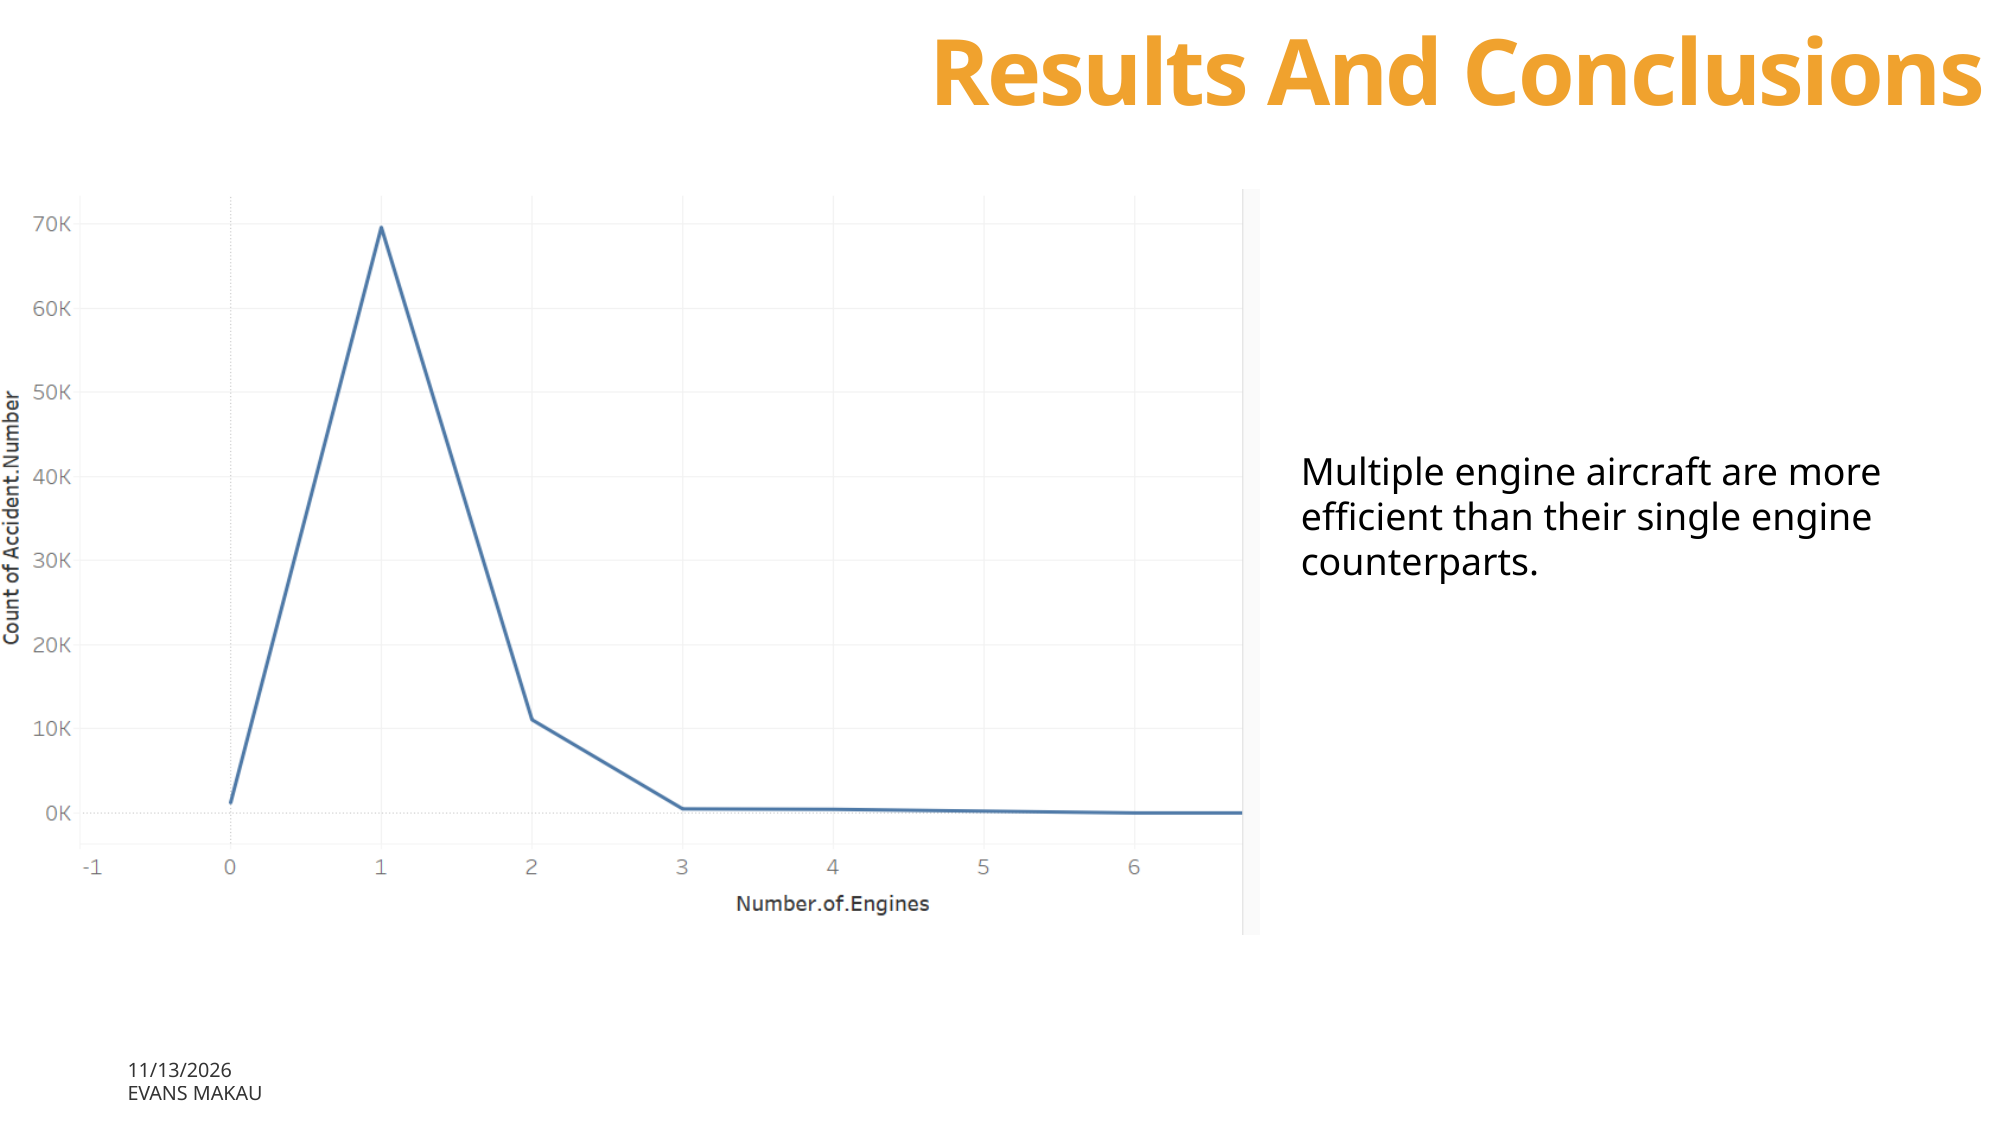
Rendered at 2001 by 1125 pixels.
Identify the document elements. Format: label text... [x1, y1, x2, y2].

slide_number 25-Nov-24 [112, 1051, 788, 1075]
picture [0, 189, 1260, 936]
footer Evans Makau [112, 1075, 938, 1113]
title Results And Conclusions [587, 0, 2000, 156]
text_box Multiple engine aircraft are more efficient than their single engine counterparts. [1286, 440, 1907, 636]
